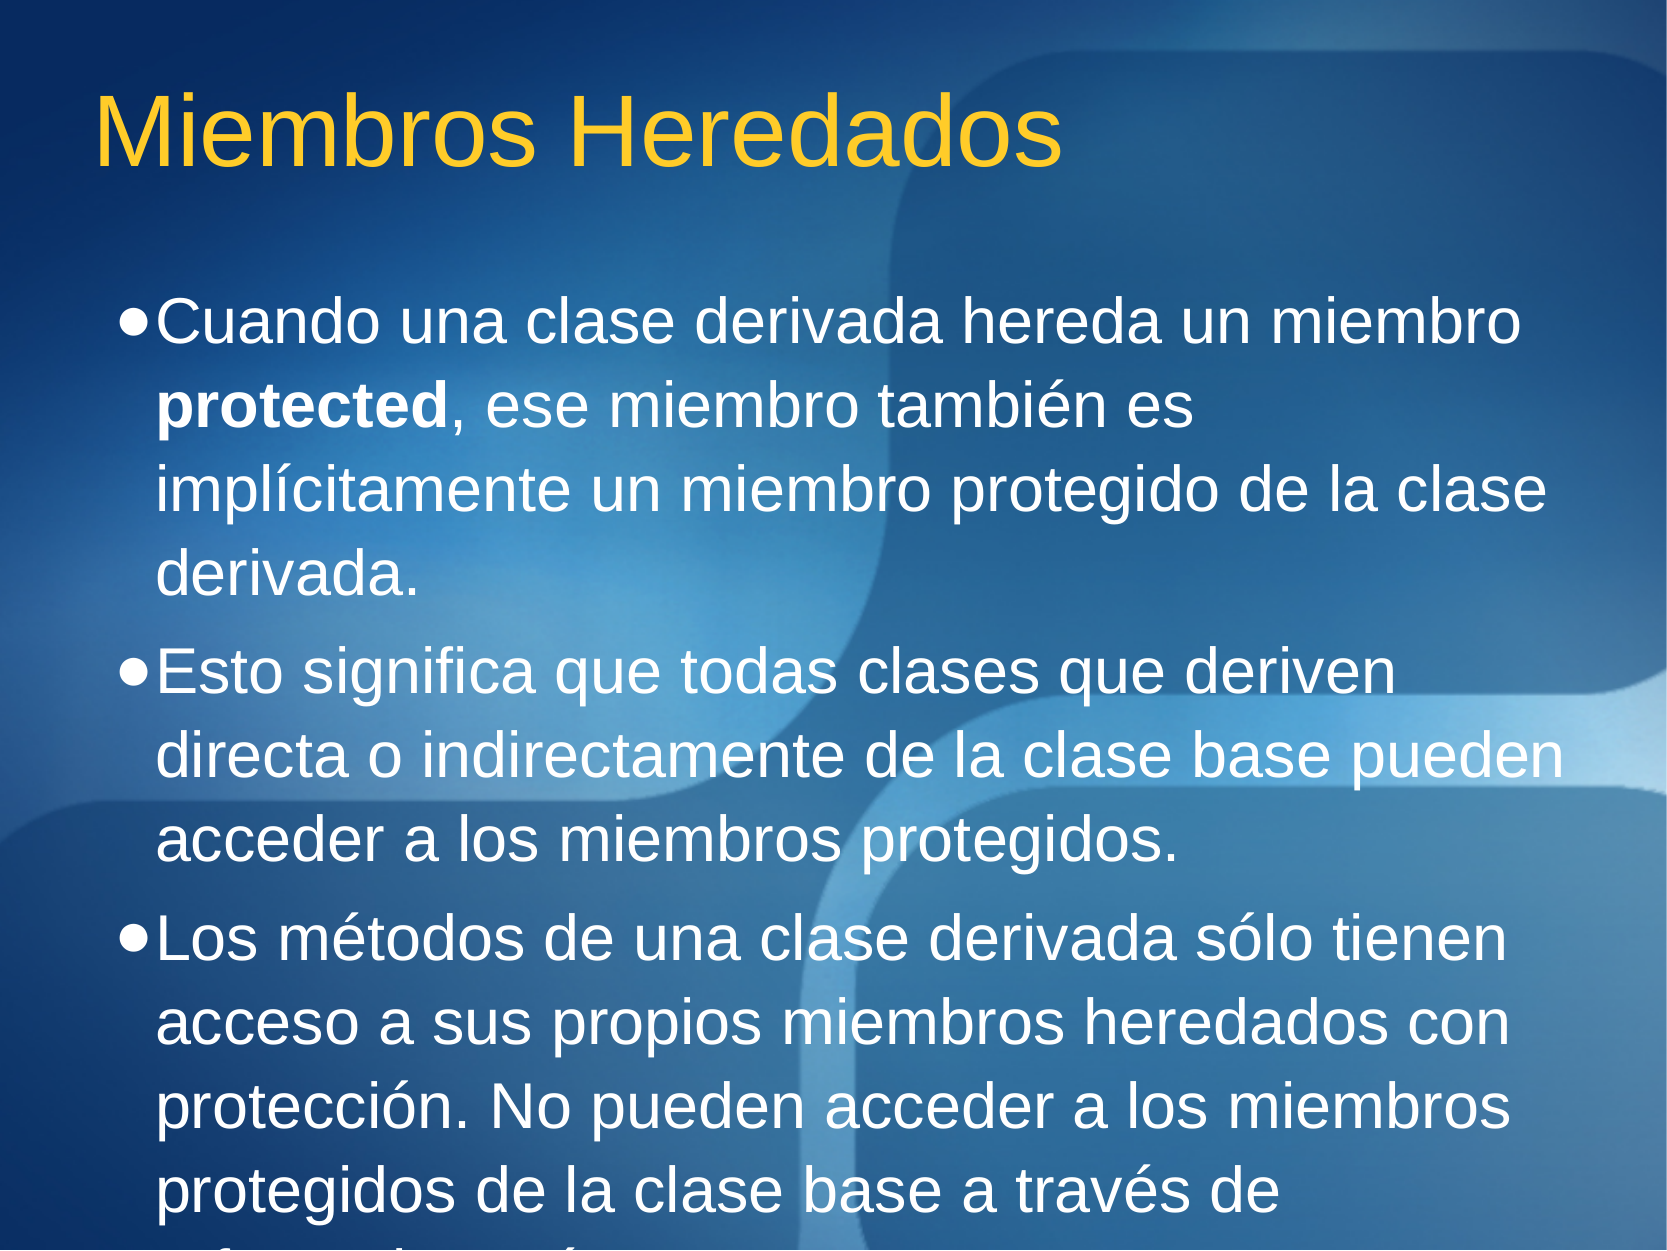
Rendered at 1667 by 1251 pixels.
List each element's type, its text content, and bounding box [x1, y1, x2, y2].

list Cuando una clase derivada hereda un miembro protected, ese miembro también es implícitamente un miembro protegido de la clase derivada. Esto significa que todas clases que deriven directa o indirectamente de la clase base pueden acceder a los miembros protegidos. Los métodos de una clase derivada sólo tienen acceso a sus propios miembros heredados con protección. No pueden acceder a los miembros protegidos de la clase base a través de referencias a ésta. [86, 266, 1595, 1159]
title Miembros Heredados [86, 50, 1595, 173]
picture [0, 0, 1667, 1250]
